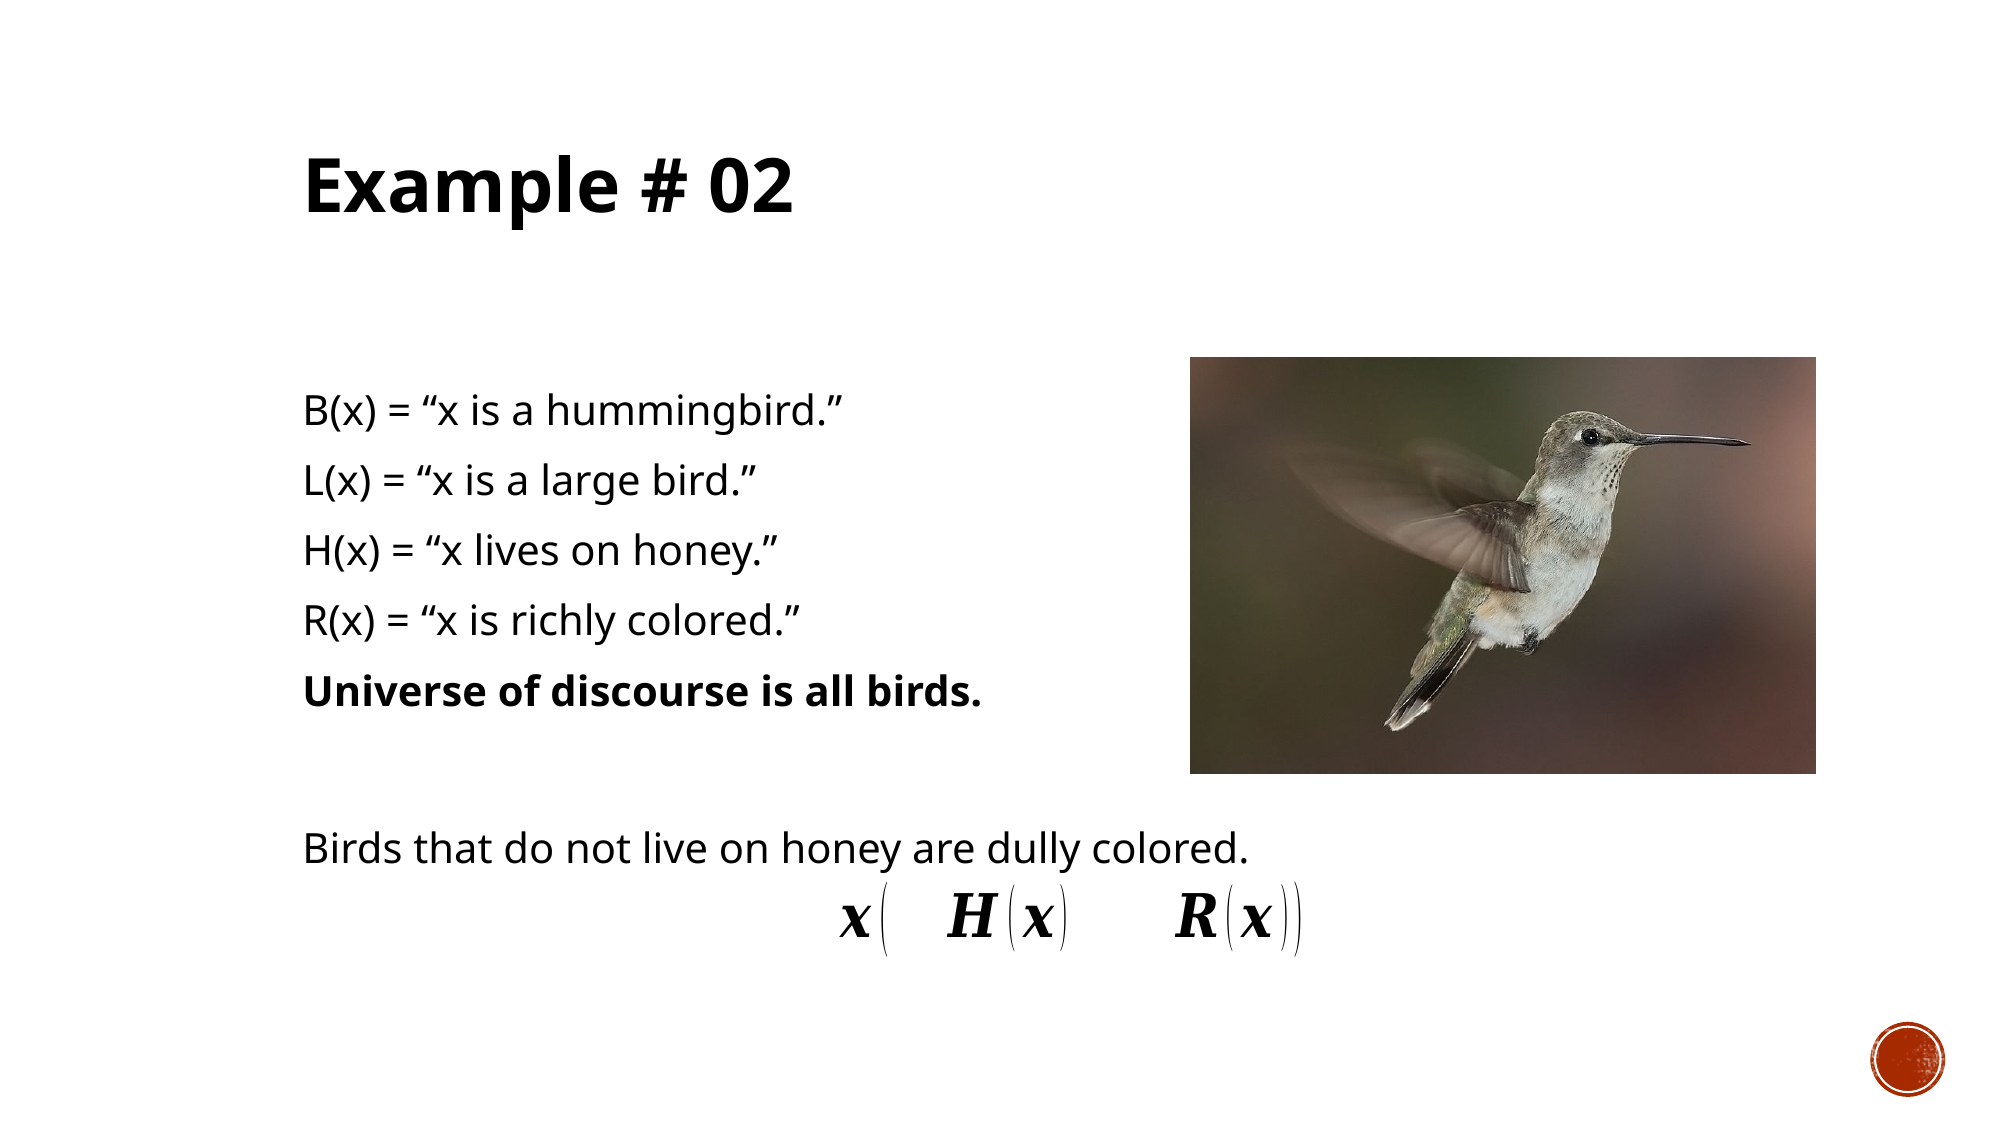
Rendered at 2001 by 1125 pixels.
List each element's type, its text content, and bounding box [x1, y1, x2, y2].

text_box Example # 02 [287, 130, 911, 236]
picture [1190, 357, 1816, 774]
list B(x) = “x is a hummingbird.” L(x) = “x is a large bird.” H(x) = “x lives on honey.” R(x) = “x is richly colored.” Universe of discourse is all birds. Birds that do not live on honey are dully colored. [287, 382, 1750, 1100]
